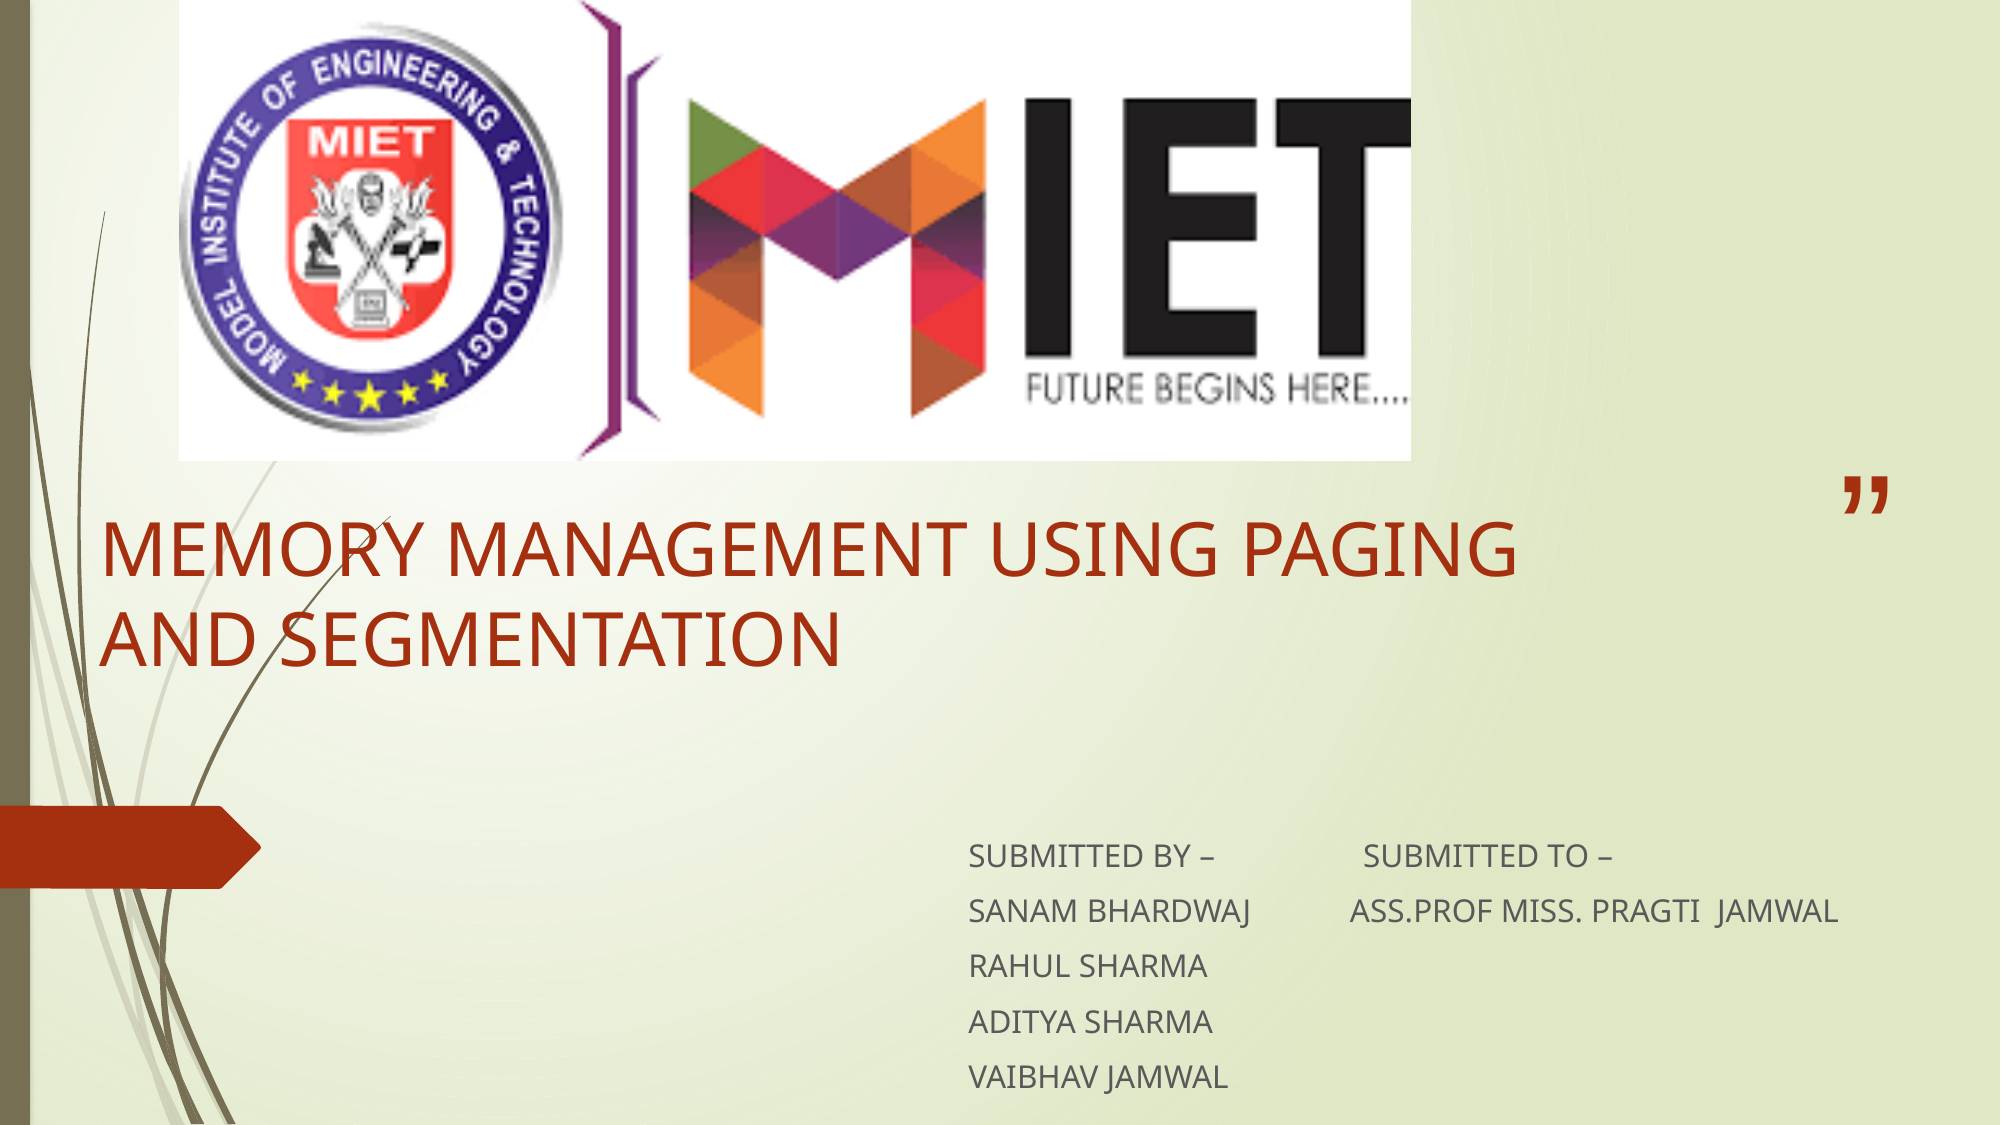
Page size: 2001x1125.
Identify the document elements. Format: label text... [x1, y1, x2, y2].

picture [179, 0, 1411, 461]
list MEMORY MANAGEMENT USING PAGING AND SEGMENTATION [84, 551, 1547, 690]
list SUBMITTED BY – SUBMITTED TO – SANAM BHARDWAJ ASS.PROF MISS. PRAGTI JAMWAL RAHUL SHARMA ADITYA SHARMA VAIBHAV JAMWAL [953, 828, 2000, 1104]
